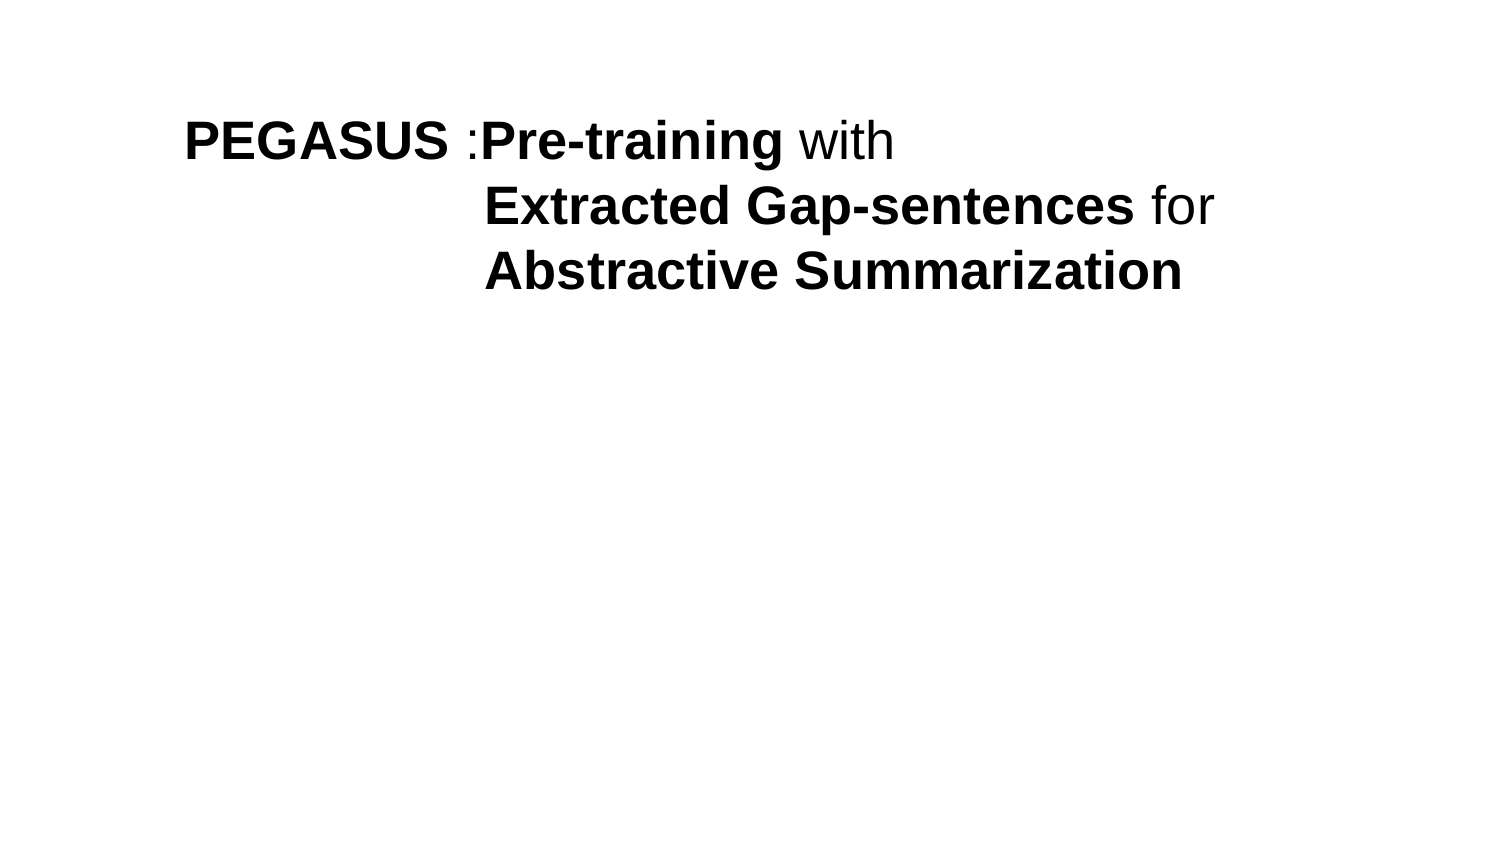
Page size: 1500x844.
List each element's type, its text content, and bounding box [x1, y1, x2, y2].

text_box PEGASUS :Pre-training with Extracted Gap-sentences for Abstractive Summarization [169, 90, 1331, 316]
